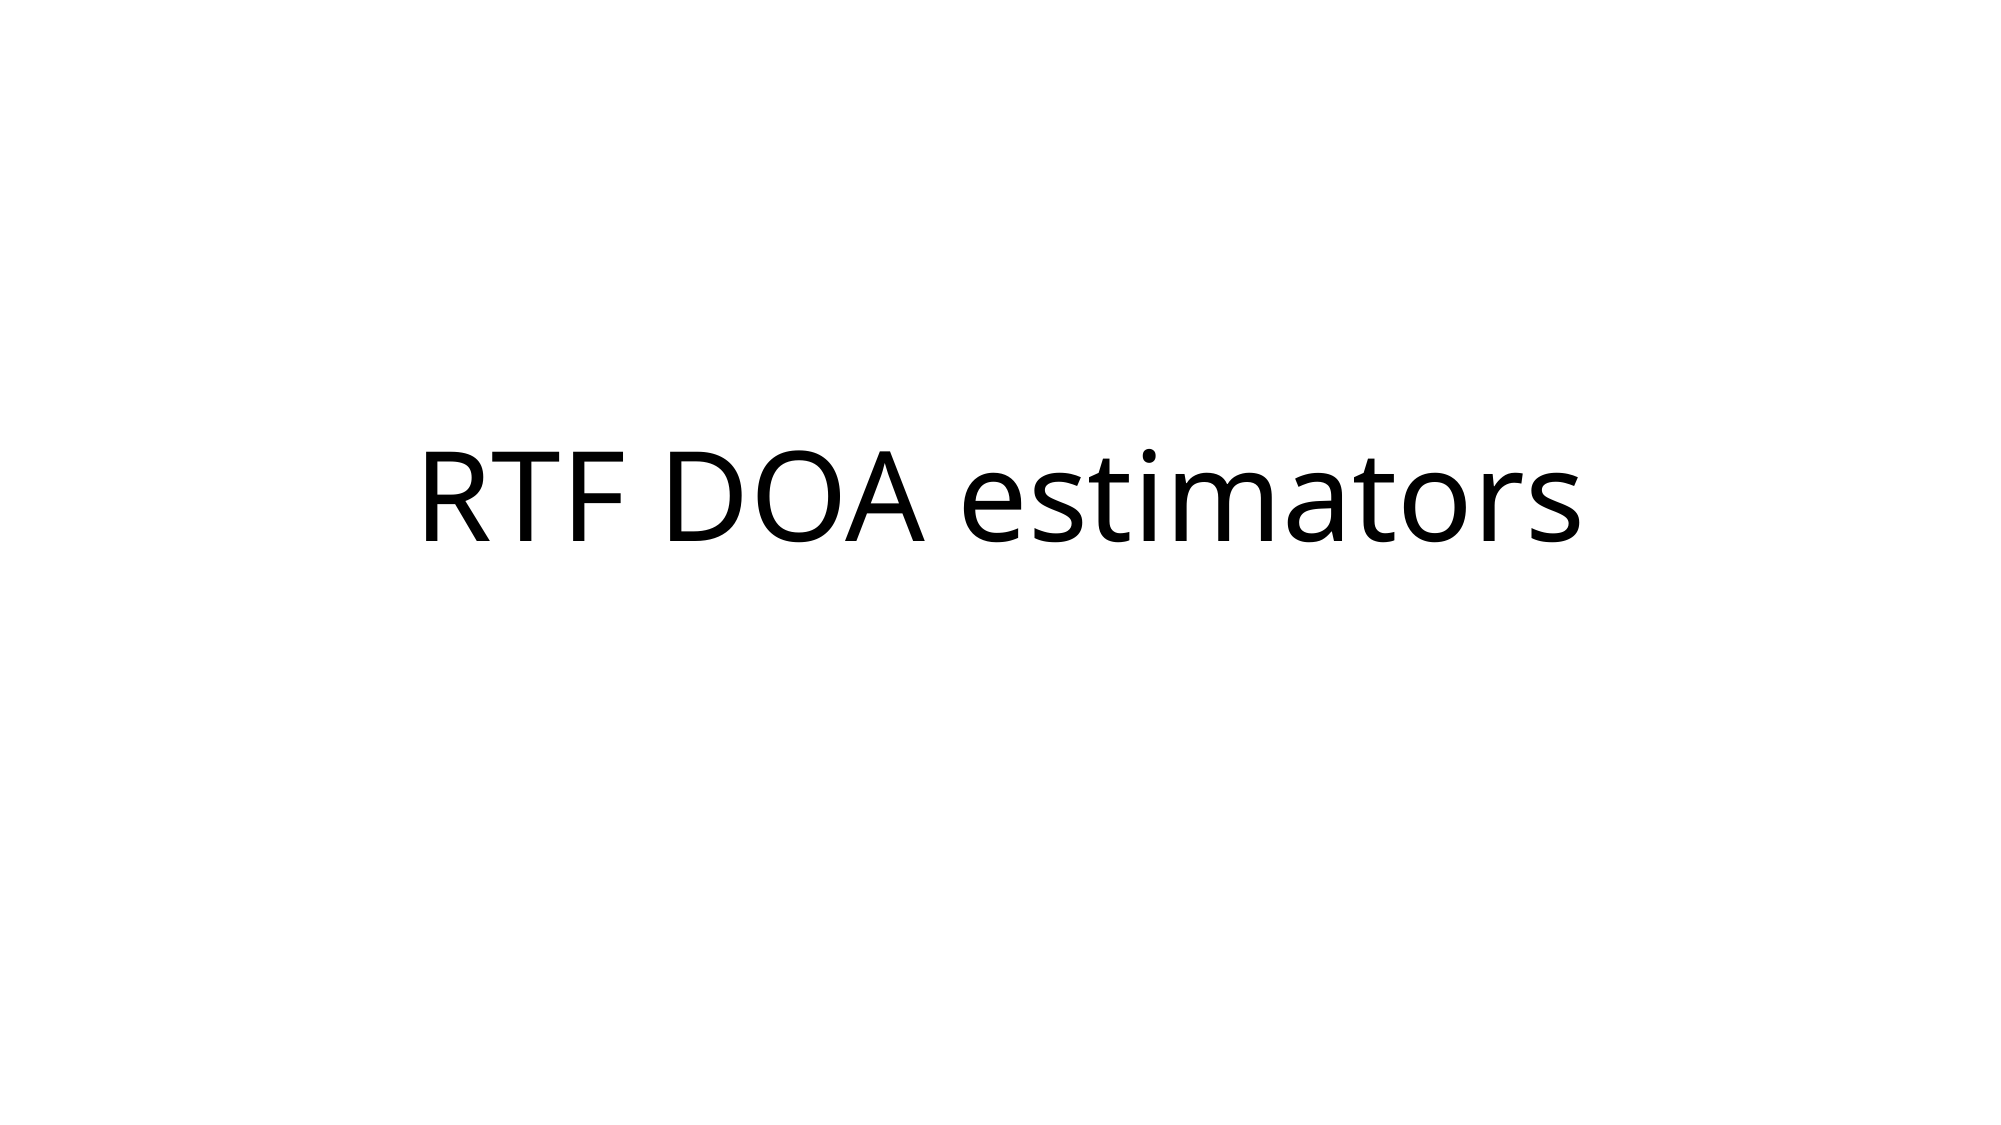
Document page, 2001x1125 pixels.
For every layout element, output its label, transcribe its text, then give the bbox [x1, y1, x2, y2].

title RTF DOA estimators [249, 184, 1750, 576]
